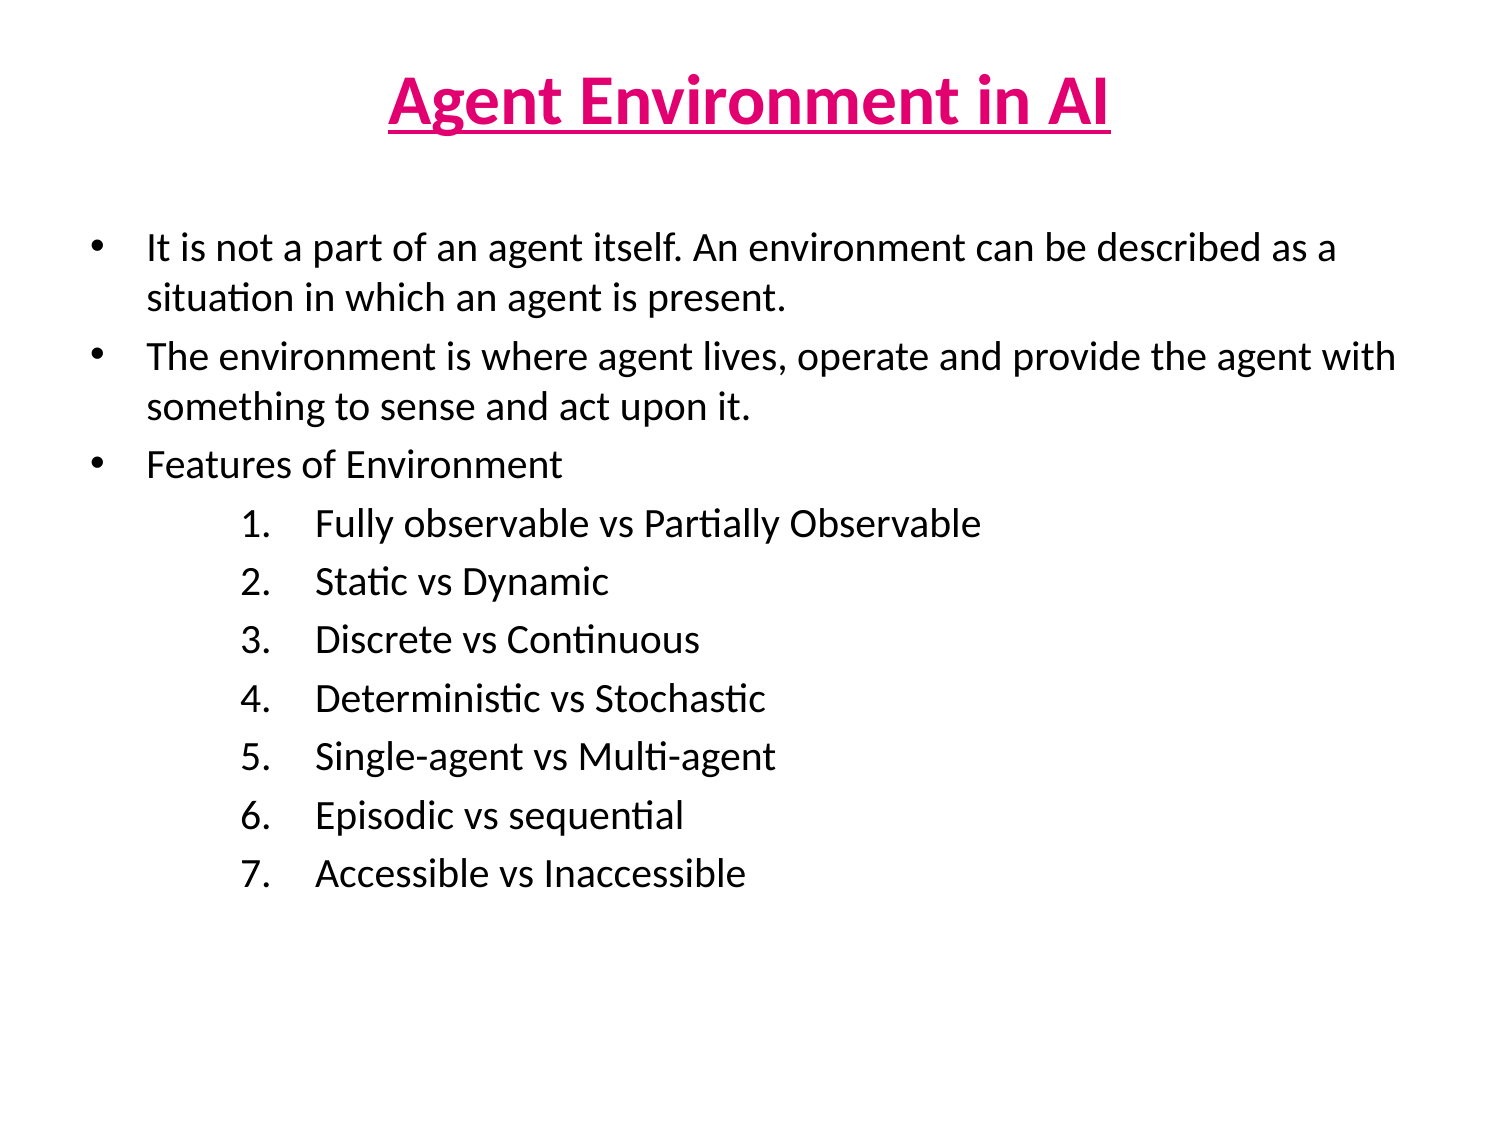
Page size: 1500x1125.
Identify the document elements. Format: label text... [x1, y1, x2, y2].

list It is not a part of an agent itself. An environment can be described as a situation in which an agent is present. The environment is where agent lives, operate and provide the agent with something to sense and act upon it. Features of Environment Fully observable vs Partially Observable Static vs Dynamic Discrete vs Continuous Deterministic vs Stochastic Single-agent vs Multi-agent Episodic vs sequential Accessible vs Inaccessible [75, 212, 1425, 1125]
title Agent Environment in AI [75, 45, 1425, 212]
